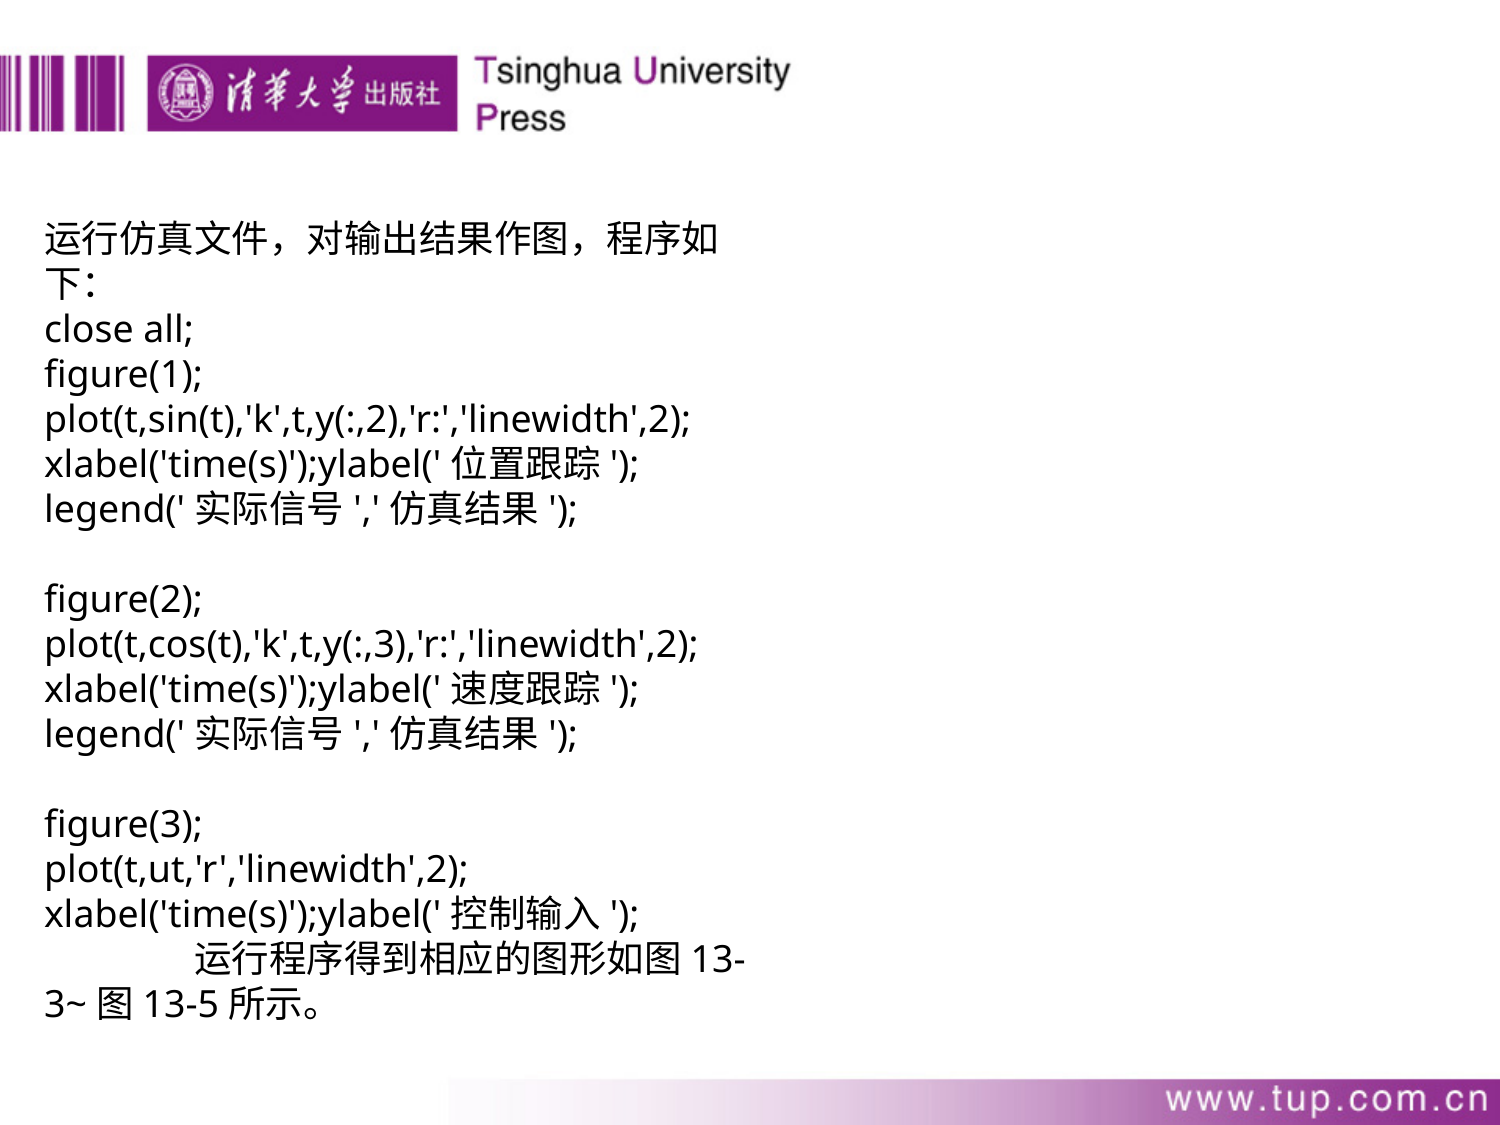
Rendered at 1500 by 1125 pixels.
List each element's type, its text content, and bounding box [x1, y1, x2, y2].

text_box 运行仿真文件，对输出结果作图，程序如下： close all; figure(1); plot(t,sin(t),'k',t,y(:,2),'r:','linewidth',2); xlabel('time(s)');ylabel('位置跟踪'); legend('实际信号','仿真结果'); figure(2); plot(t,cos(t),'k',t,y(:,3),'r:','linewidth',2); xlabel('time(s)');ylabel('速度跟踪'); legend('实际信号','仿真结果'); figure(3); plot(t,ut,'r','linewidth',2); xlabel('time(s)');ylabel('控制输入'); 运行程序得到相应的图形如图13-3~图13-5所示。 [29, 208, 780, 1033]
picture [0, 1059, 1500, 1125]
picture [0, 34, 1500, 149]
